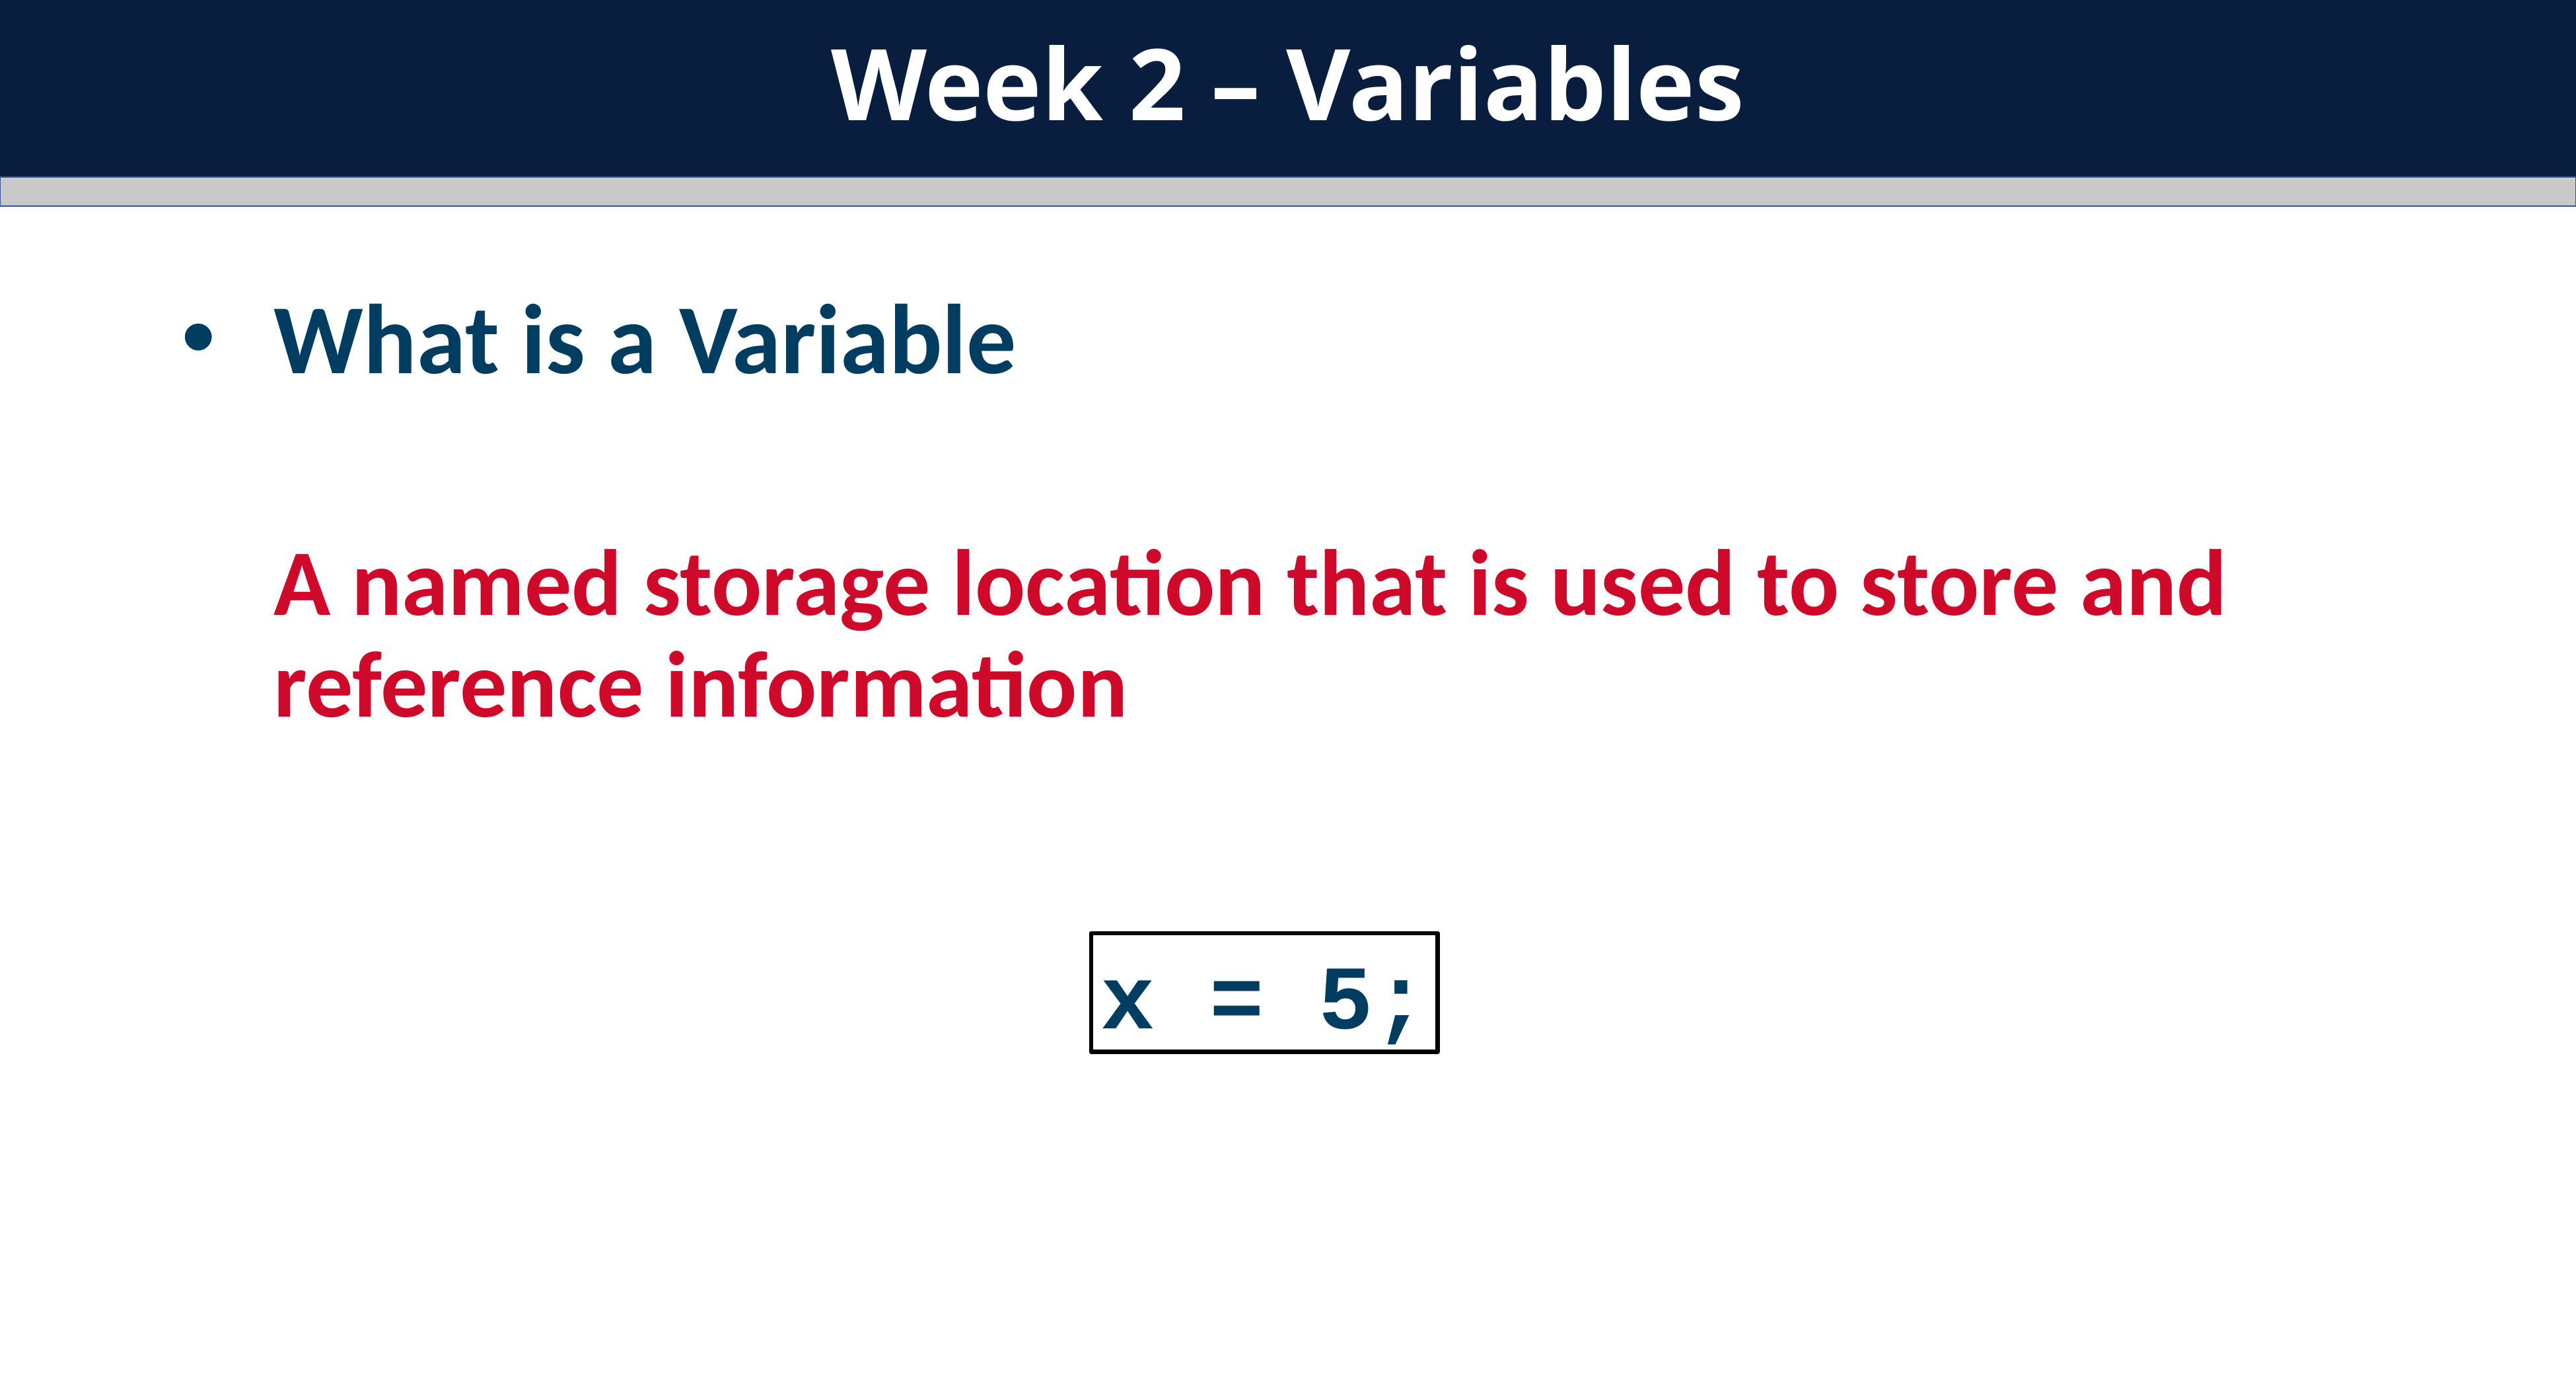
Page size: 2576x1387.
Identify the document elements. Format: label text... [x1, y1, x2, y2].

text_box Week 2 – Variables [0, 0, 2576, 176]
text_box x = 5; [1091, 933, 1438, 1052]
text_box [0, 176, 2576, 207]
list What is a Variable A named storage location that is used to store and reference information [79, 283, 2451, 1210]
